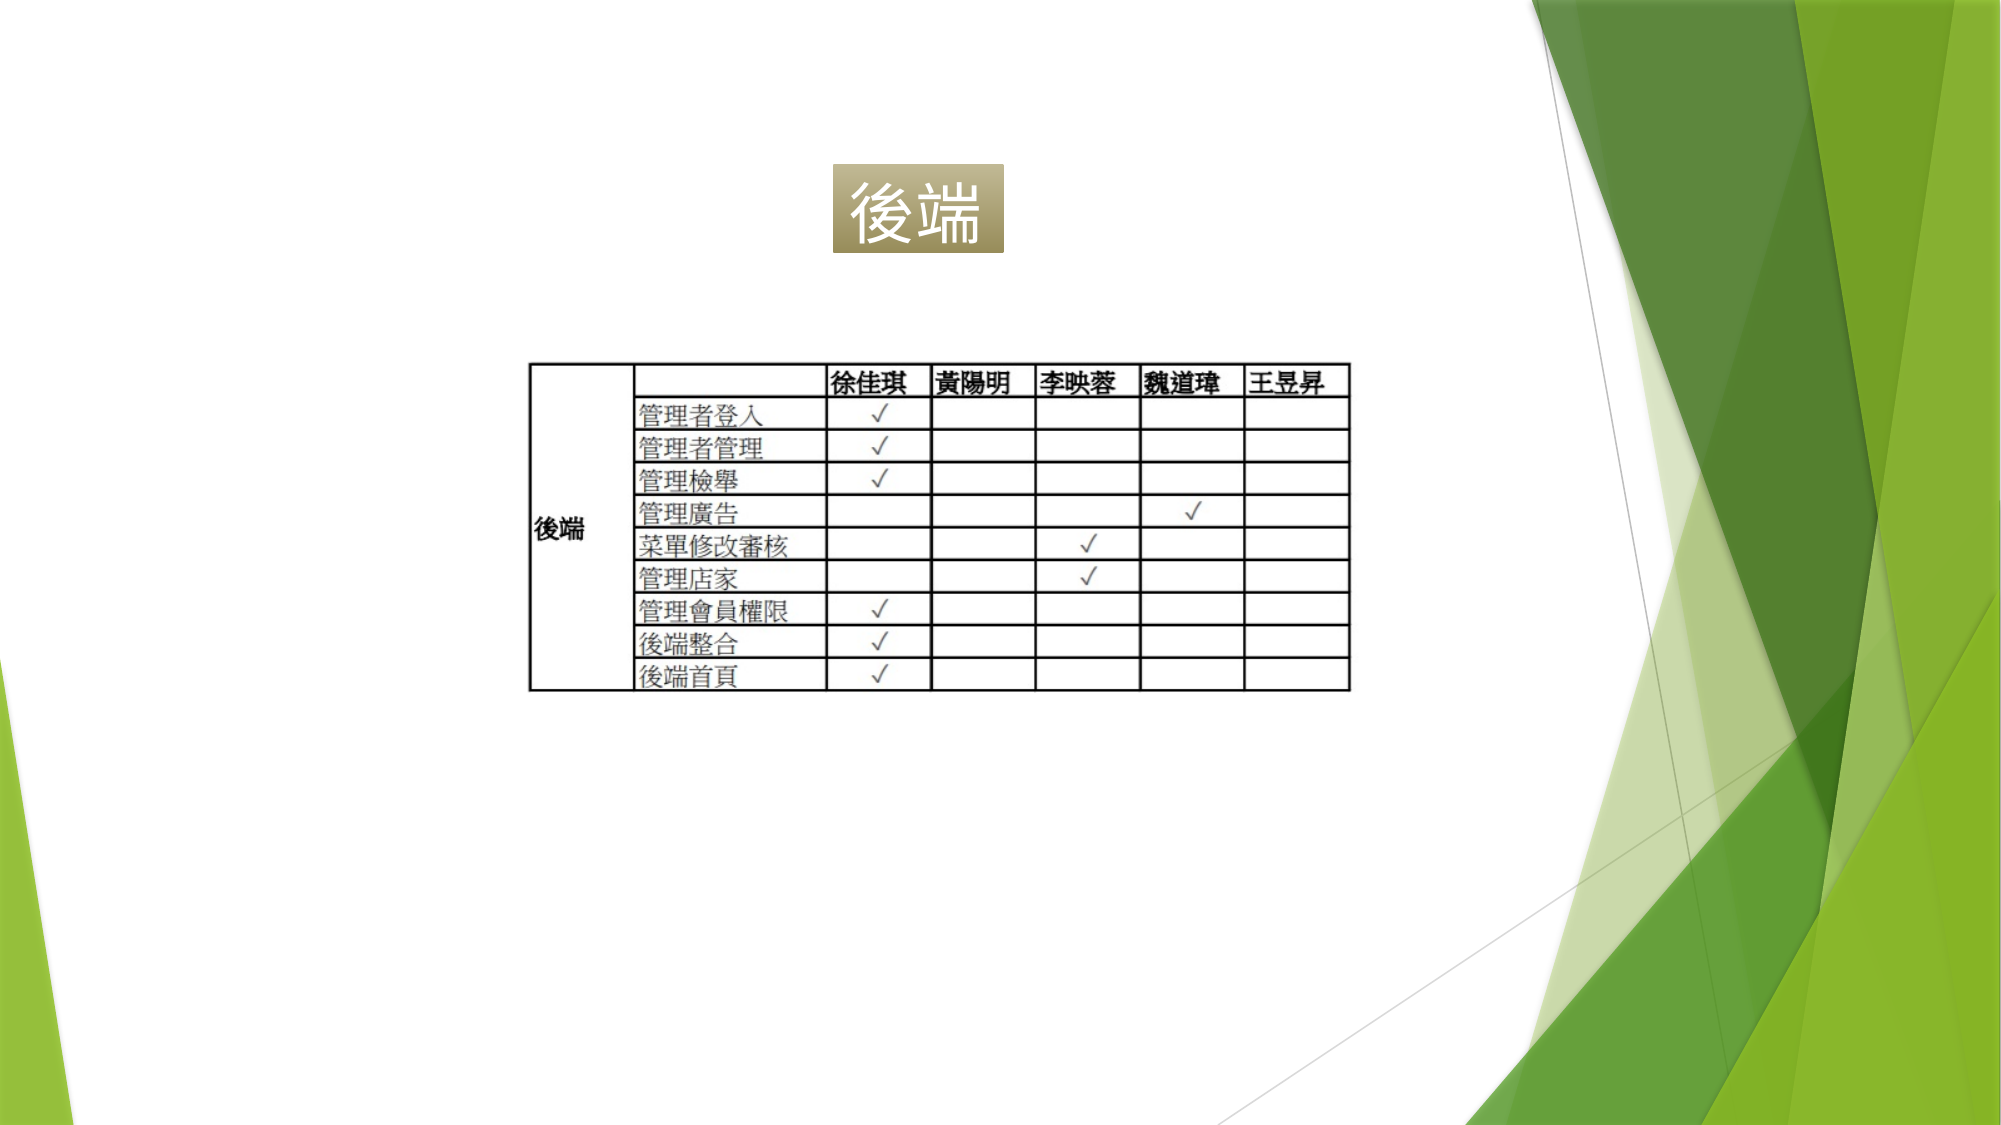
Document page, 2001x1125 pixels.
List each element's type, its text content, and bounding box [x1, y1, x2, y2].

picture [517, 351, 1368, 713]
title 後端 [833, 164, 1004, 253]
